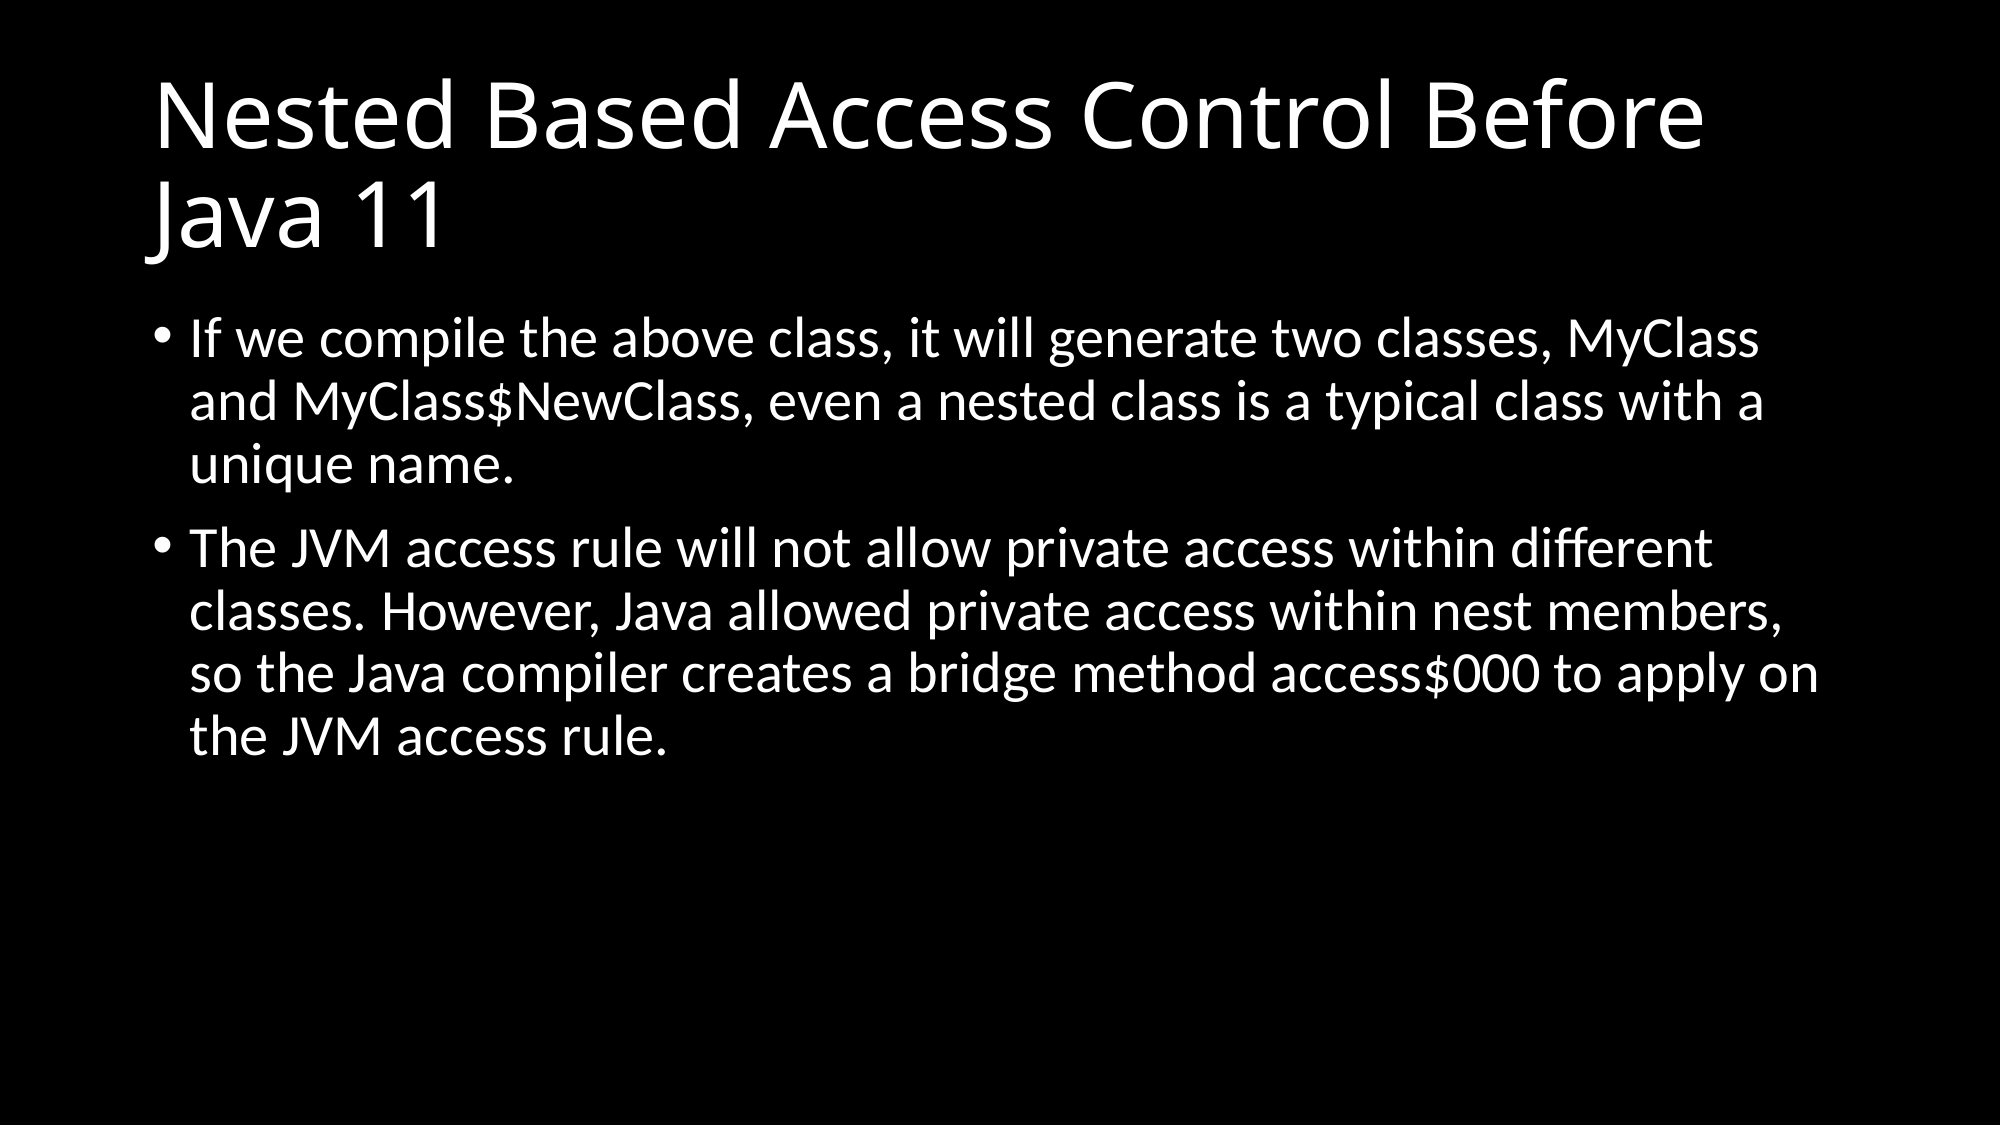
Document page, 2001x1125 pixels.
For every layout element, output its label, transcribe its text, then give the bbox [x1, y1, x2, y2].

title Nested Based Access Control Before Java 11 [137, 59, 1863, 278]
list If we compile the above class, it will generate two classes, MyClass and MyClass$NewClass, even a nested class is a typical class with a unique name. The JVM access rule will not allow private access within different classes. However, Java allowed private access within nest members, so the Java compiler creates a bridge method access$000 to apply on the JVM access rule. [137, 299, 1863, 1014]
